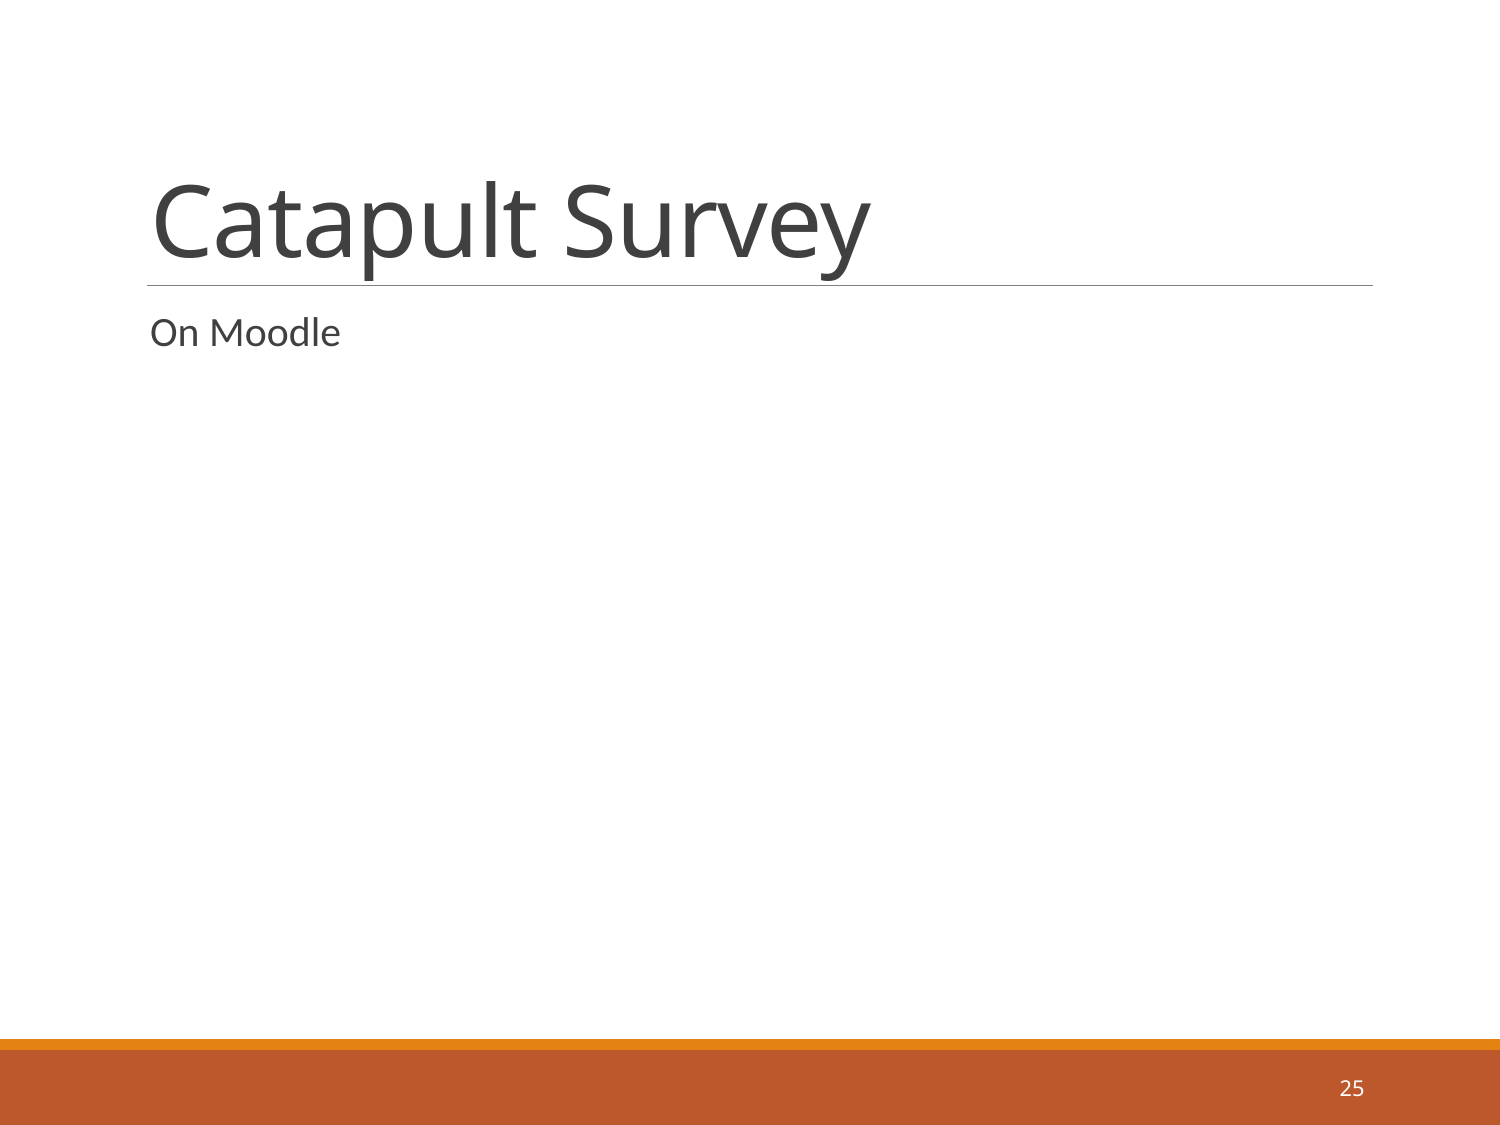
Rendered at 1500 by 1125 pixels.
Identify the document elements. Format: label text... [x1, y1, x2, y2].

title Catapult Survey [135, 47, 1373, 285]
list On Moodle [135, 302, 1373, 963]
slide_number 25 [1218, 1059, 1380, 1120]
